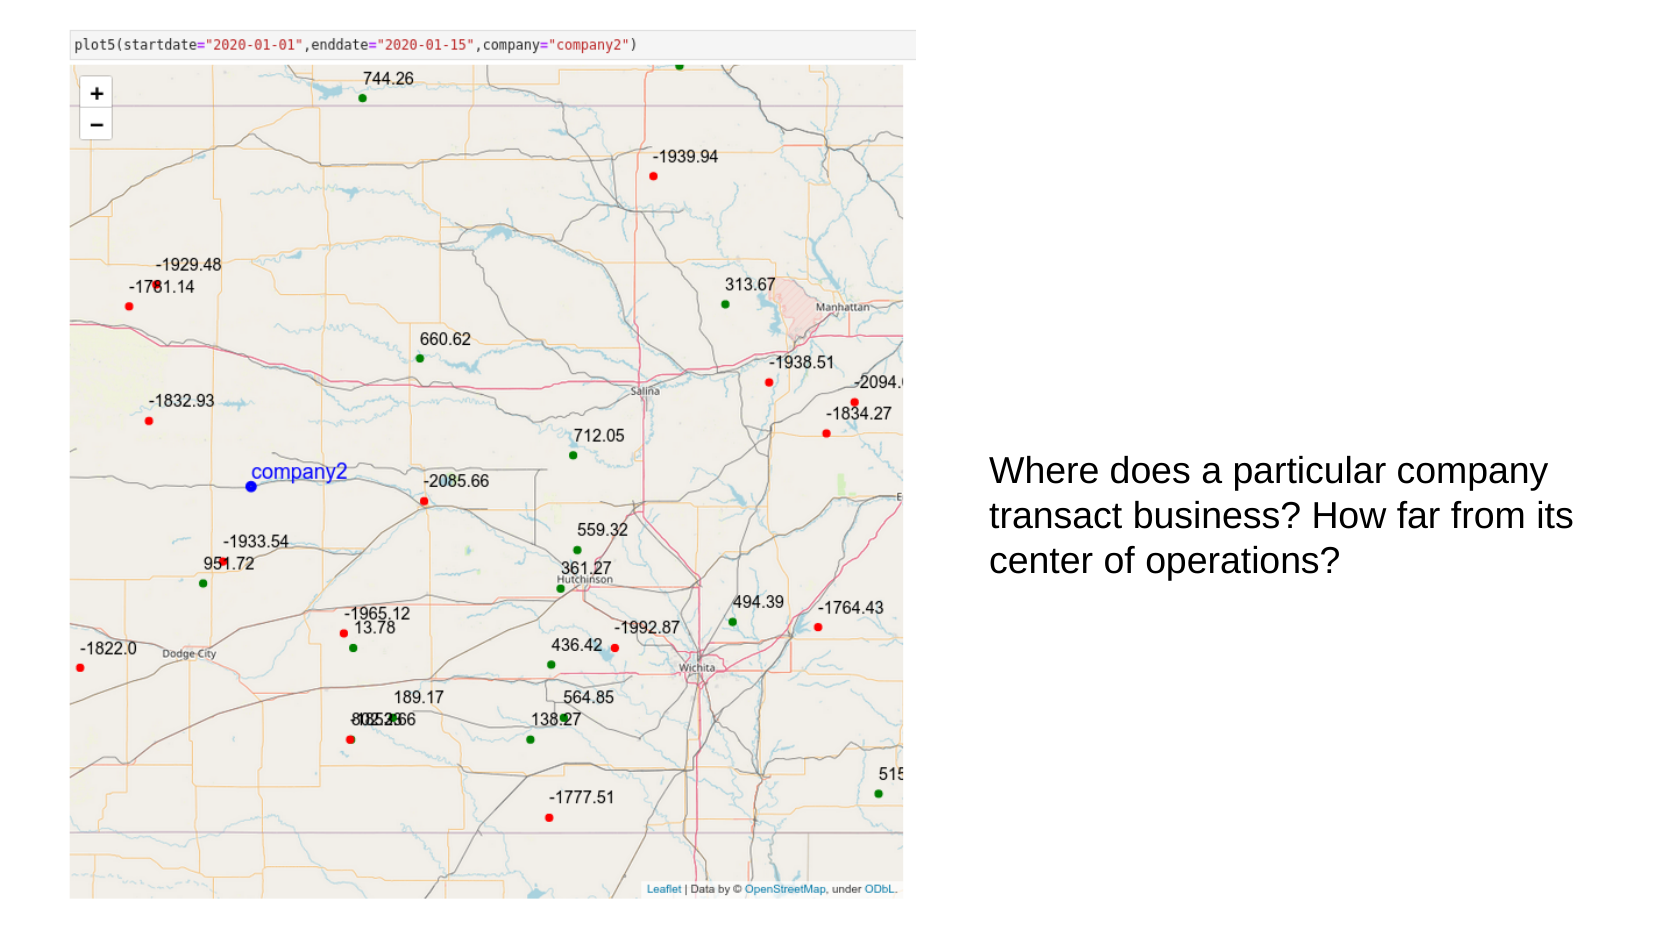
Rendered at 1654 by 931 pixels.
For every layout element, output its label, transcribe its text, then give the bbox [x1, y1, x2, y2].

text_box Where does a particular company transact business? How far from its center of operations? [974, 438, 1603, 580]
picture [64, 23, 916, 908]
